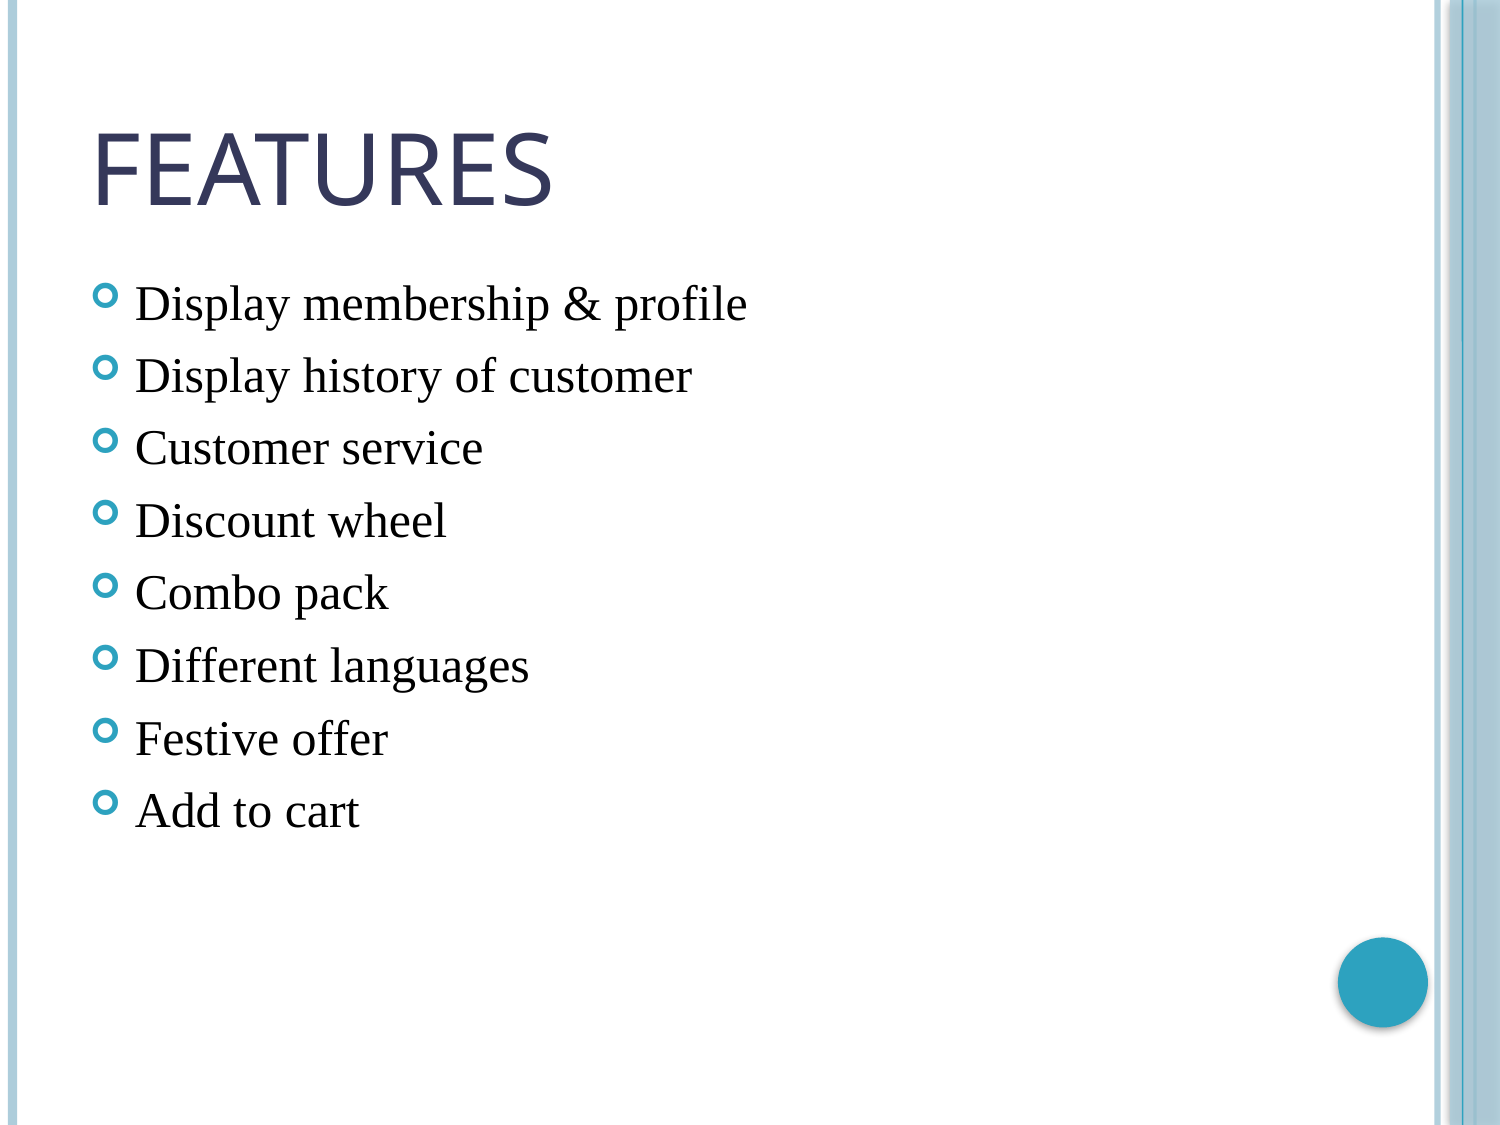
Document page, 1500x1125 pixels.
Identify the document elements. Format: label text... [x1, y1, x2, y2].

list Display membership & profile Display history of customer Customer service Discount wheel Combo pack Different languages Festive offer Add to cart [75, 262, 1300, 1062]
title features [75, 45, 1300, 233]
